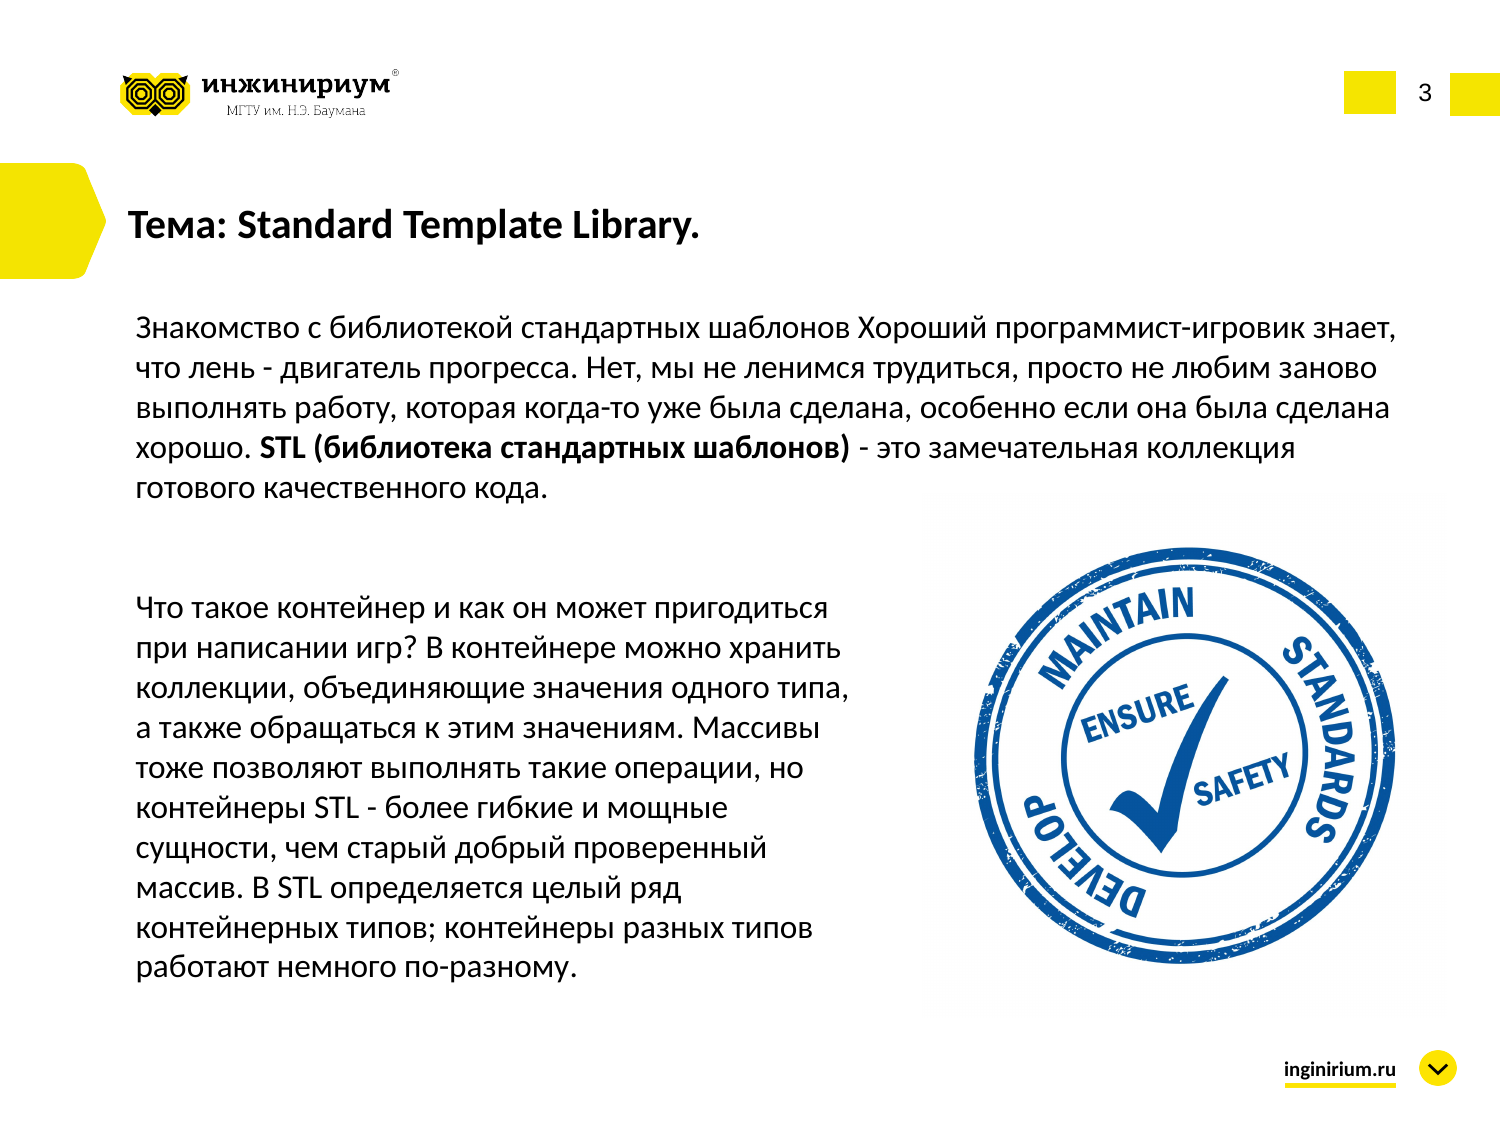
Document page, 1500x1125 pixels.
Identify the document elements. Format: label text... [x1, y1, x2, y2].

picture [120, 68, 399, 119]
picture [1344, 71, 1396, 115]
text_box 3 [1403, 68, 1447, 114]
text_box inginirium.ru [1263, 1047, 1412, 1088]
text_box Что такое контейнер и как он может пригодиться при написании игр? В контейнере можно хранить коллекции, объединяющие значения одного типа, а также обращаться к этим значениям. Массивы тоже позволяют выполнять такие операции, но контейнеры STL - более гибкие и мощные сущности, чем старый добрый проверенный массив. В STL определяется целый ряд контейнерных типов; контейнеры разных типов работают немного по-разному. [120, 577, 871, 992]
text_box Знакомство с библиотекой стандартных шаблонов Хороший программист-игровик знает, что лень - двигатель прогресса. Нет, мы не ленимся трудиться, просто не любим заново выполнять работу, которая когда-то уже была сделана, особенно если она была сделана хорошо. STL (библиотека стандартных шаблонов) - это замечательная коллекция готового качественного кода. [120, 297, 1420, 553]
picture [0, 163, 106, 279]
picture [1284, 1083, 1396, 1088]
picture [1419, 1049, 1457, 1086]
picture [922, 493, 1448, 1018]
picture [1449, 73, 1500, 116]
text_box Тема: Standard Template Library. [113, 189, 1353, 293]
